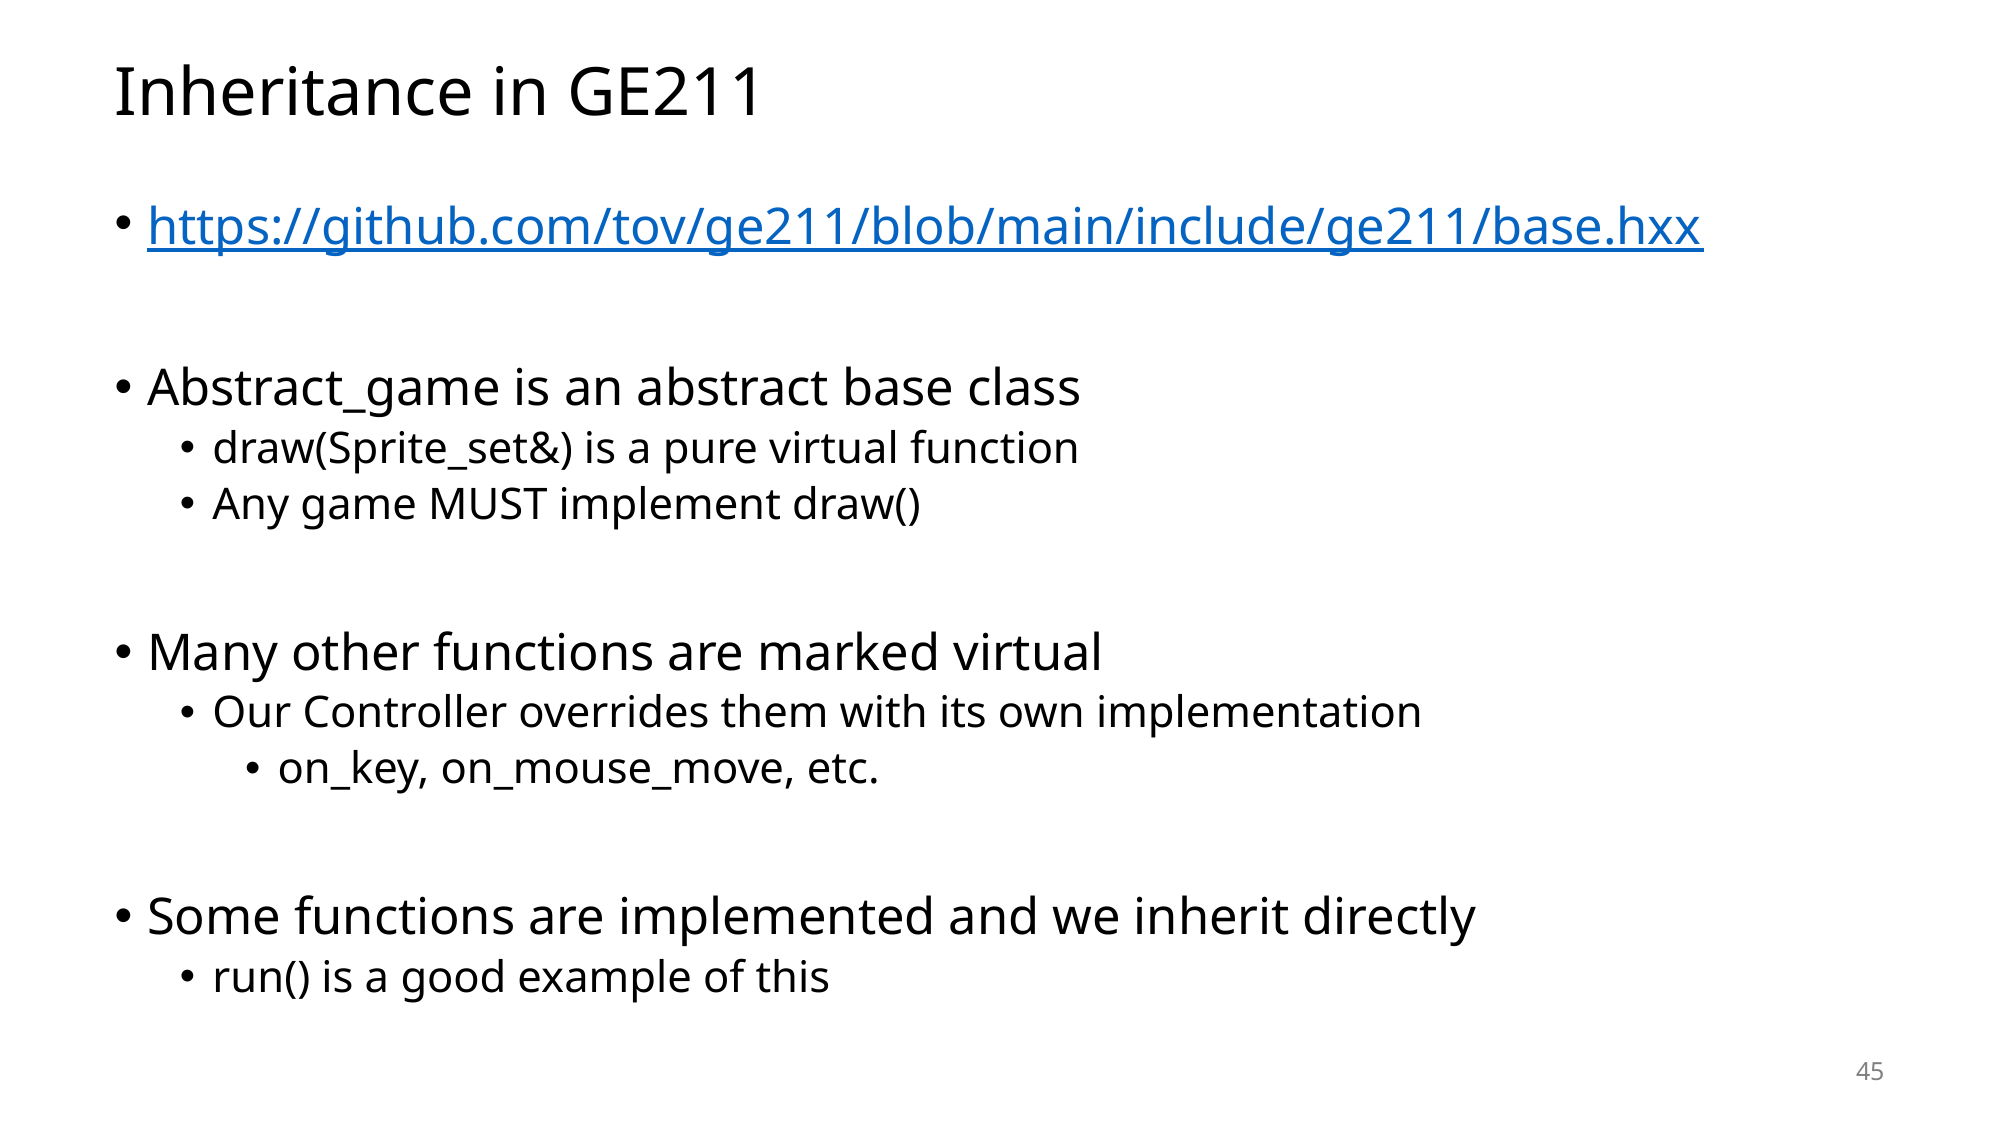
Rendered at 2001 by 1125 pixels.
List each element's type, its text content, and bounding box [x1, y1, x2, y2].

list https://github.com/tov/ge211/blob/main/include/ge211/base.hxx Abstract_game is an abstract base class draw(Sprite_set&) is a pure virtual function Any game MUST implement draw() Many other functions are marked virtual Our Controller overrides them with its own implementation on_key, on_mouse_move, etc. Some functions are implemented and we inherit directly run() is a good example of this [99, 187, 1900, 1013]
slide_number 45 [1749, 1042, 1900, 1103]
title Inheritance in GE211 [99, 37, 1900, 150]
